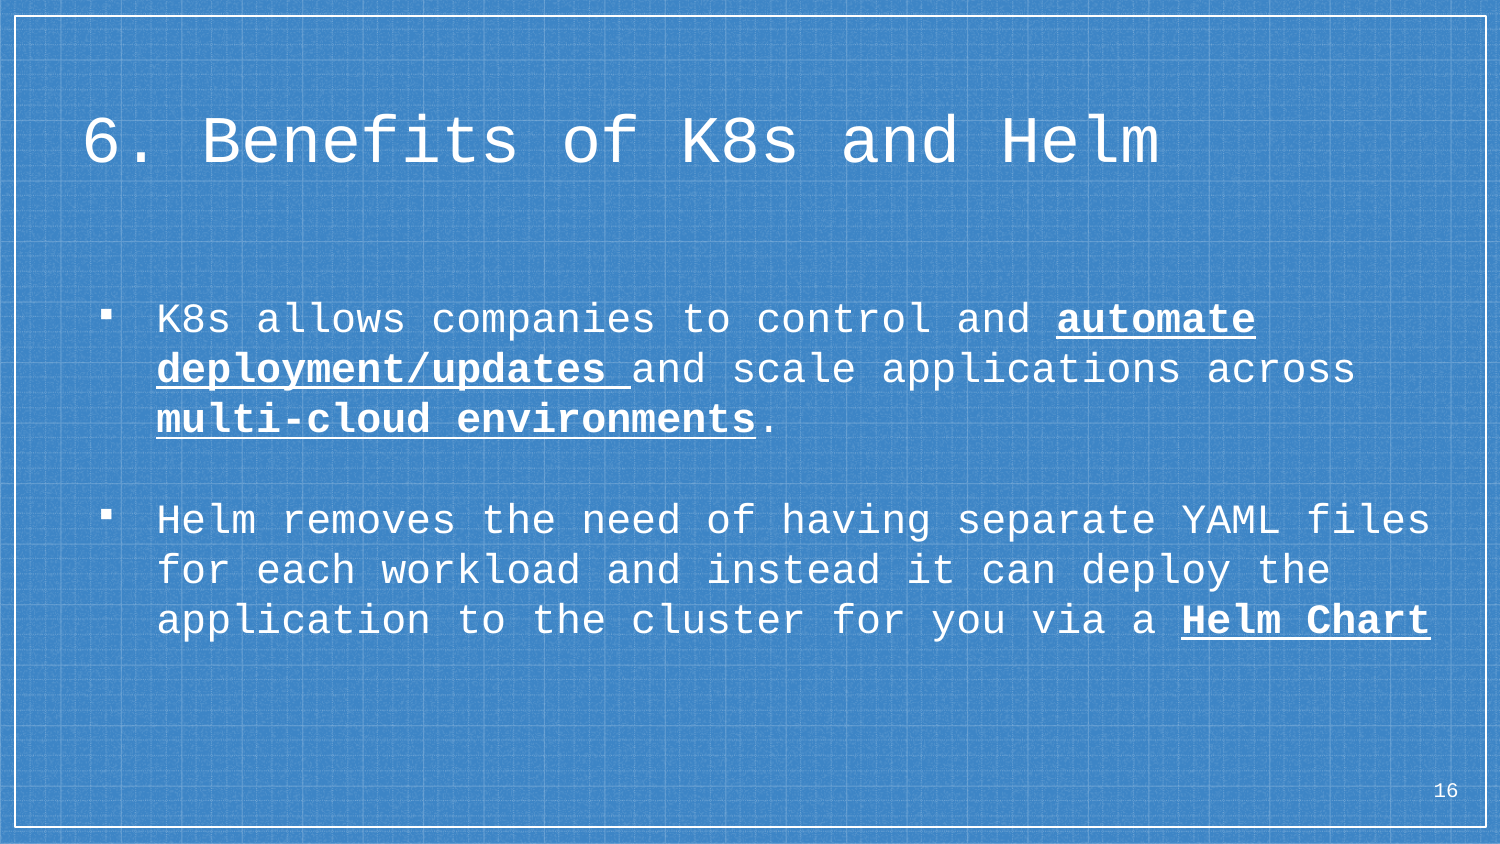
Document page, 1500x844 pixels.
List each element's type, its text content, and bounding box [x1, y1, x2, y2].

title 6. Benefits of K8s and Helm [66, 81, 1417, 149]
slide_number 16 [1469, 761, 1474, 810]
picture [0, 0, 1500, 844]
picture [16, 17, 1485, 826]
list K8s allows companies to control and automate deployment/updates and scale applications across multi-cloud environments. Helm removes the need of having separate YAML files for each workload and instead it can deploy the application to the cluster for you via a Helm Chart [66, 276, 1469, 844]
